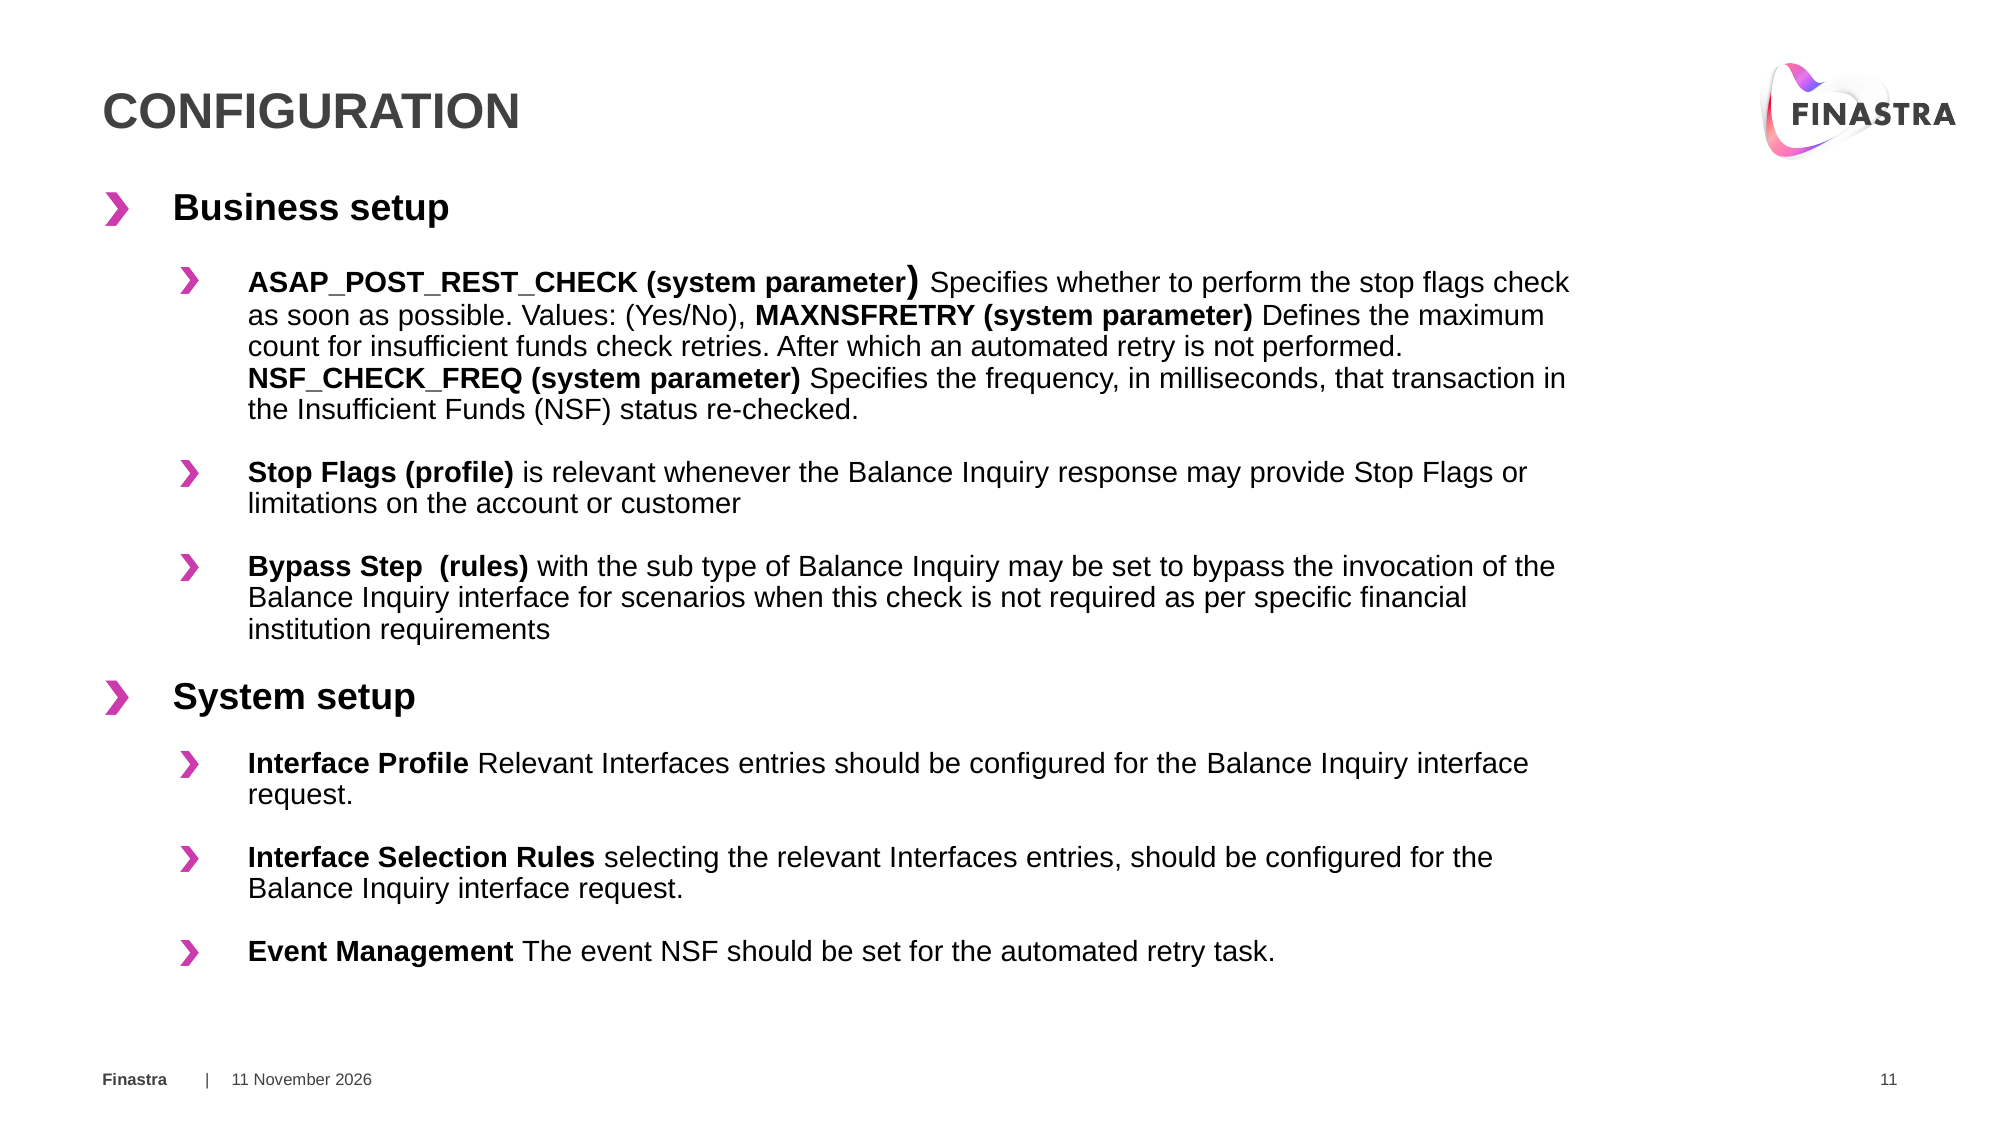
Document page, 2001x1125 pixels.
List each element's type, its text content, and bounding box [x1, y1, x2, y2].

picture [1760, 89, 1956, 160]
slide_number 11 [1816, 1048, 1898, 1109]
picture [180, 549, 199, 581]
picture [105, 674, 129, 715]
picture [180, 262, 199, 294]
picture [180, 455, 199, 487]
picture [1760, 63, 1956, 88]
picture [180, 935, 199, 966]
text_box Business setup ASAP_POST_REST_CHECK (system parameter) Specifies whether to perform the stop flags check as soon as possible. Values: (Yes/No), MAXNSFRETRY (system parameter) Defines the maximum count for insufficient funds check retries. After which an automated retry is not performed. NSF_CHECK_FREQ (system parameter) Specifies the frequency, in milliseconds, that transaction in the Insufficient Funds (NSF) status re-checked. Stop Flags (profile) is relevant whenever the Balance Inquiry response may provide Stop Flags or limitations on the account or customer Bypass Step (rules) with the sub type of Balance Inquiry may be set to bypass the invocation of the Balance Inquiry interface for scenarios when this check is not required as per specific financial institution requirements System setup Interface Profile Relevant Interfaces entries should be configured for the Balance Inquiry interface request. Interface Selection Rules selecting the relevant Interfaces entries, should be configured for the Balance Inquiry interface request. Event Management The event NSF should be set for the automated retry task. [90, 180, 1587, 976]
picture [180, 746, 199, 778]
picture [105, 186, 129, 226]
title configuration [102, 28, 1693, 139]
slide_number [231, 1048, 462, 1109]
picture [180, 841, 199, 872]
